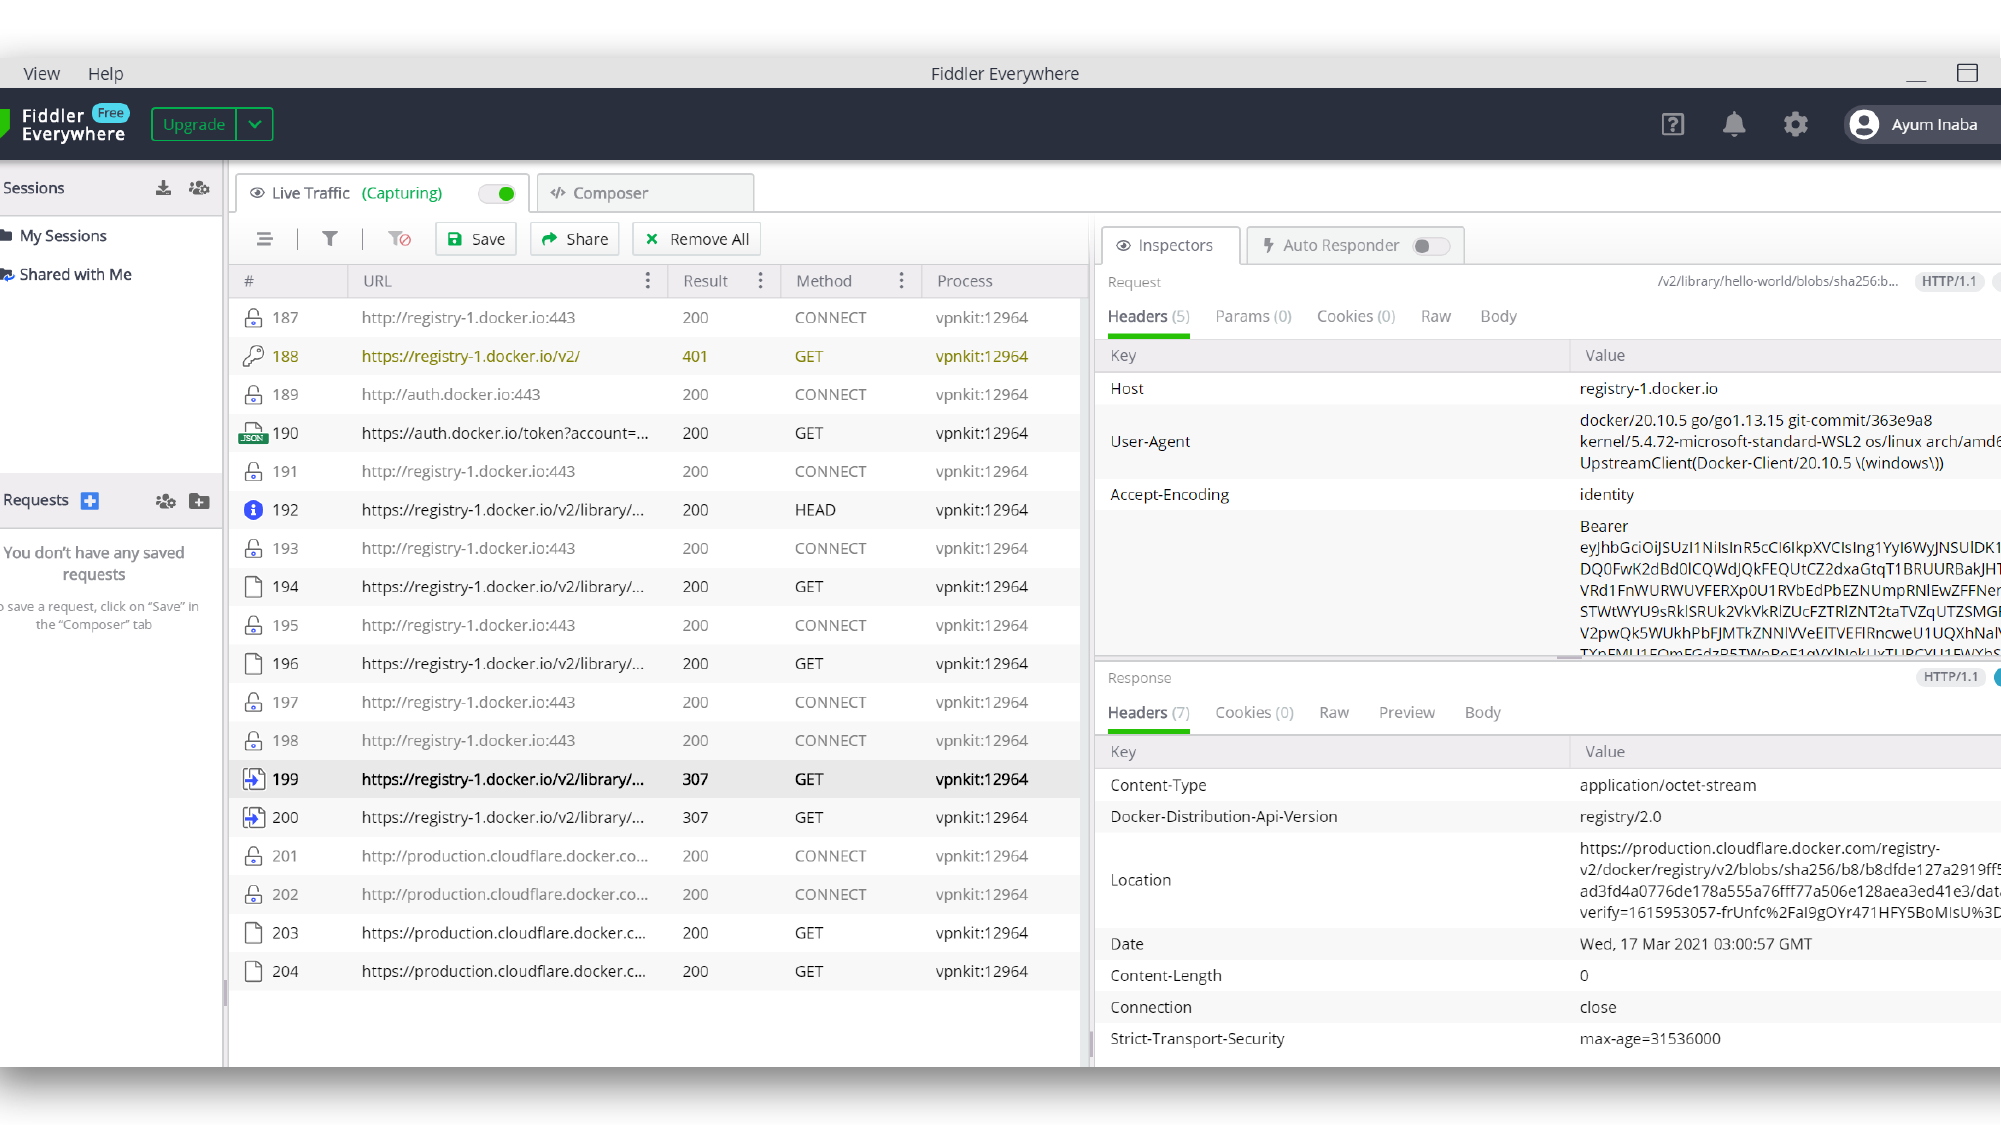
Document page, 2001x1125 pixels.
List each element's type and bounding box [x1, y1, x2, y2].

picture [0, 58, 2001, 1067]
